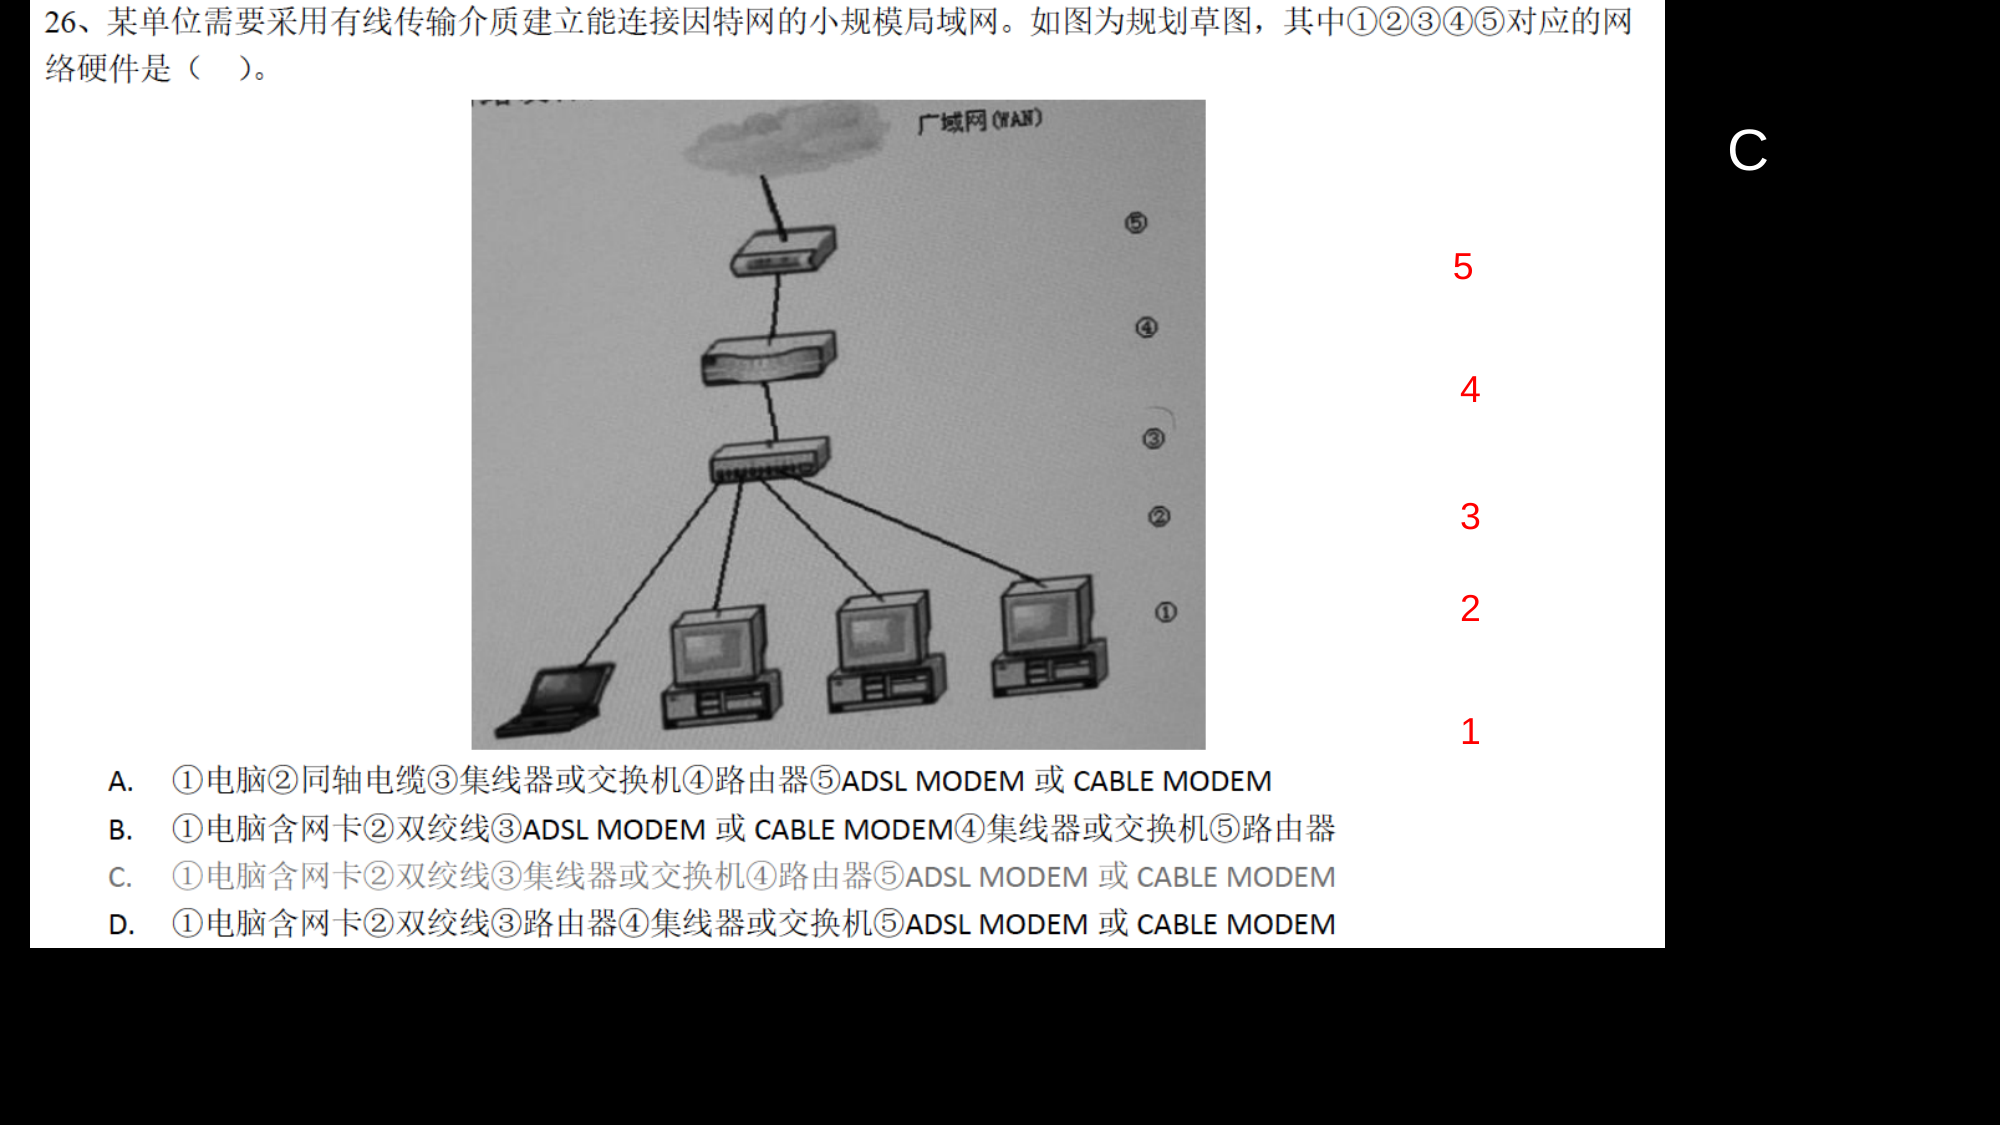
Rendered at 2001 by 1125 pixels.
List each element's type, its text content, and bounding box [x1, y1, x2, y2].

text_box C [1712, 104, 1894, 190]
picture [29, 0, 1665, 948]
